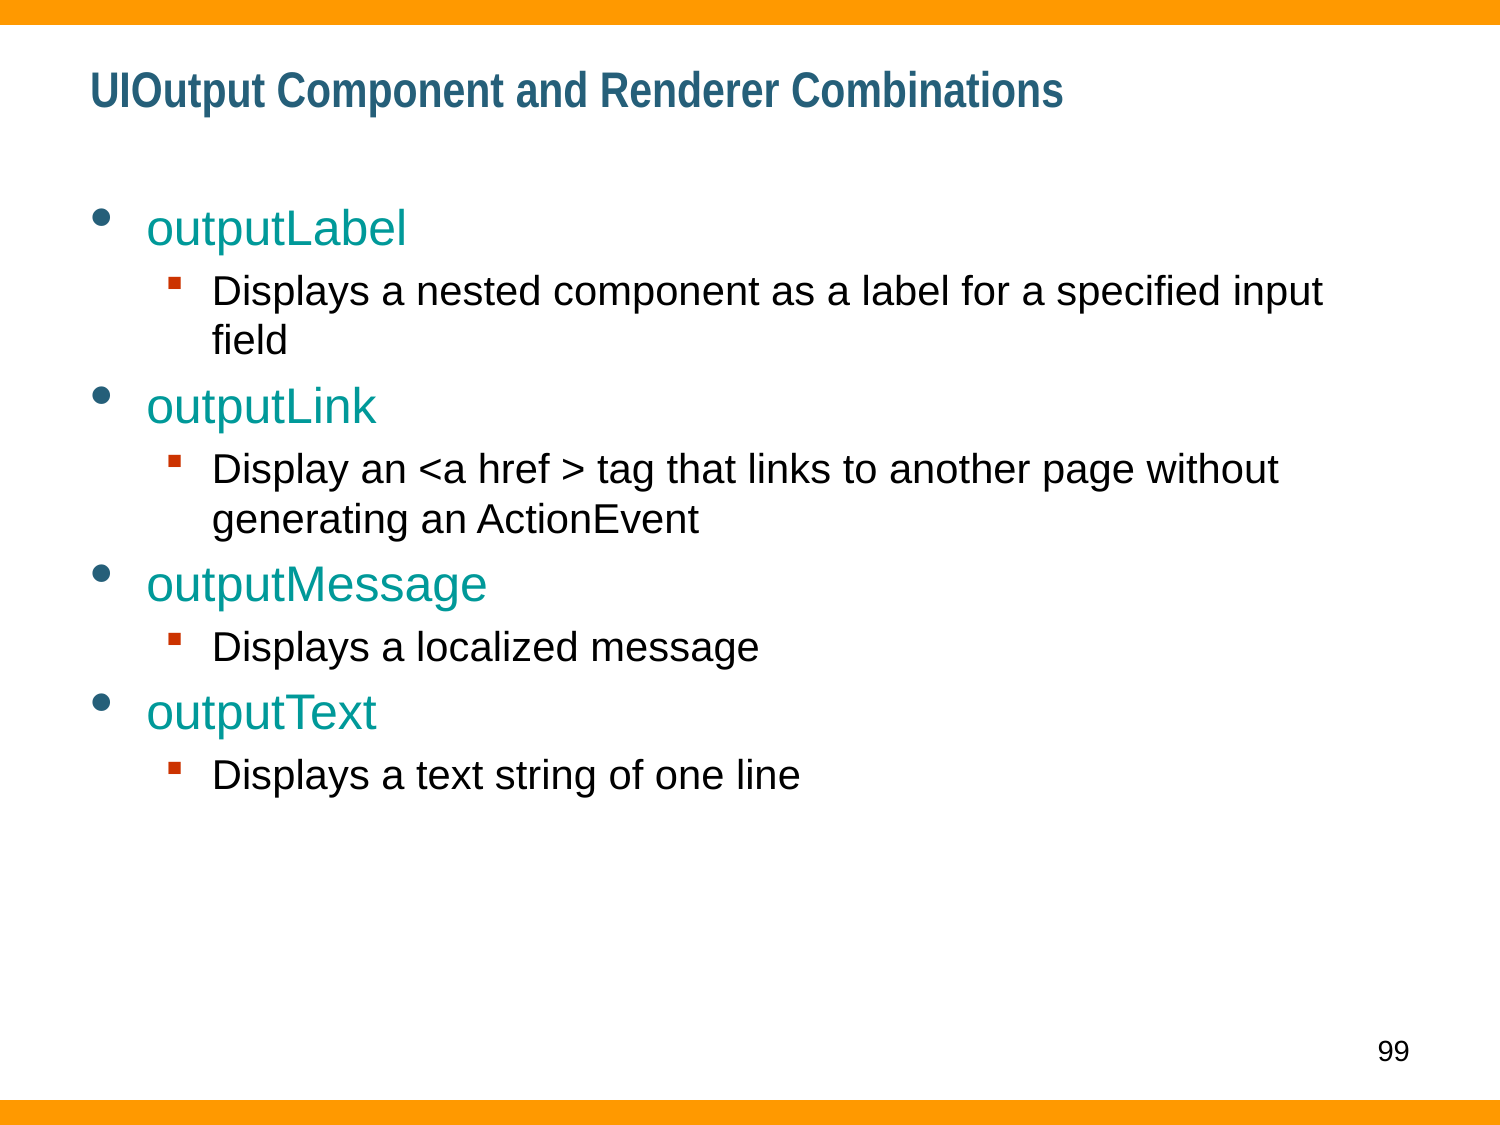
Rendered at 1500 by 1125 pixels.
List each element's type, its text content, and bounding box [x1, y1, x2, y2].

slide_number 99 [1074, 1024, 1426, 1103]
list outputLabel Displays a nested component as a label for a specified input field outputLink Display an <a href > tag that links to another page without generating an ActionEvent outputMessage Displays a localized message outputText Displays a text string of one line [74, 187, 1426, 1013]
title UIOutput Component and Renderer Combinations [74, 37, 1426, 138]
